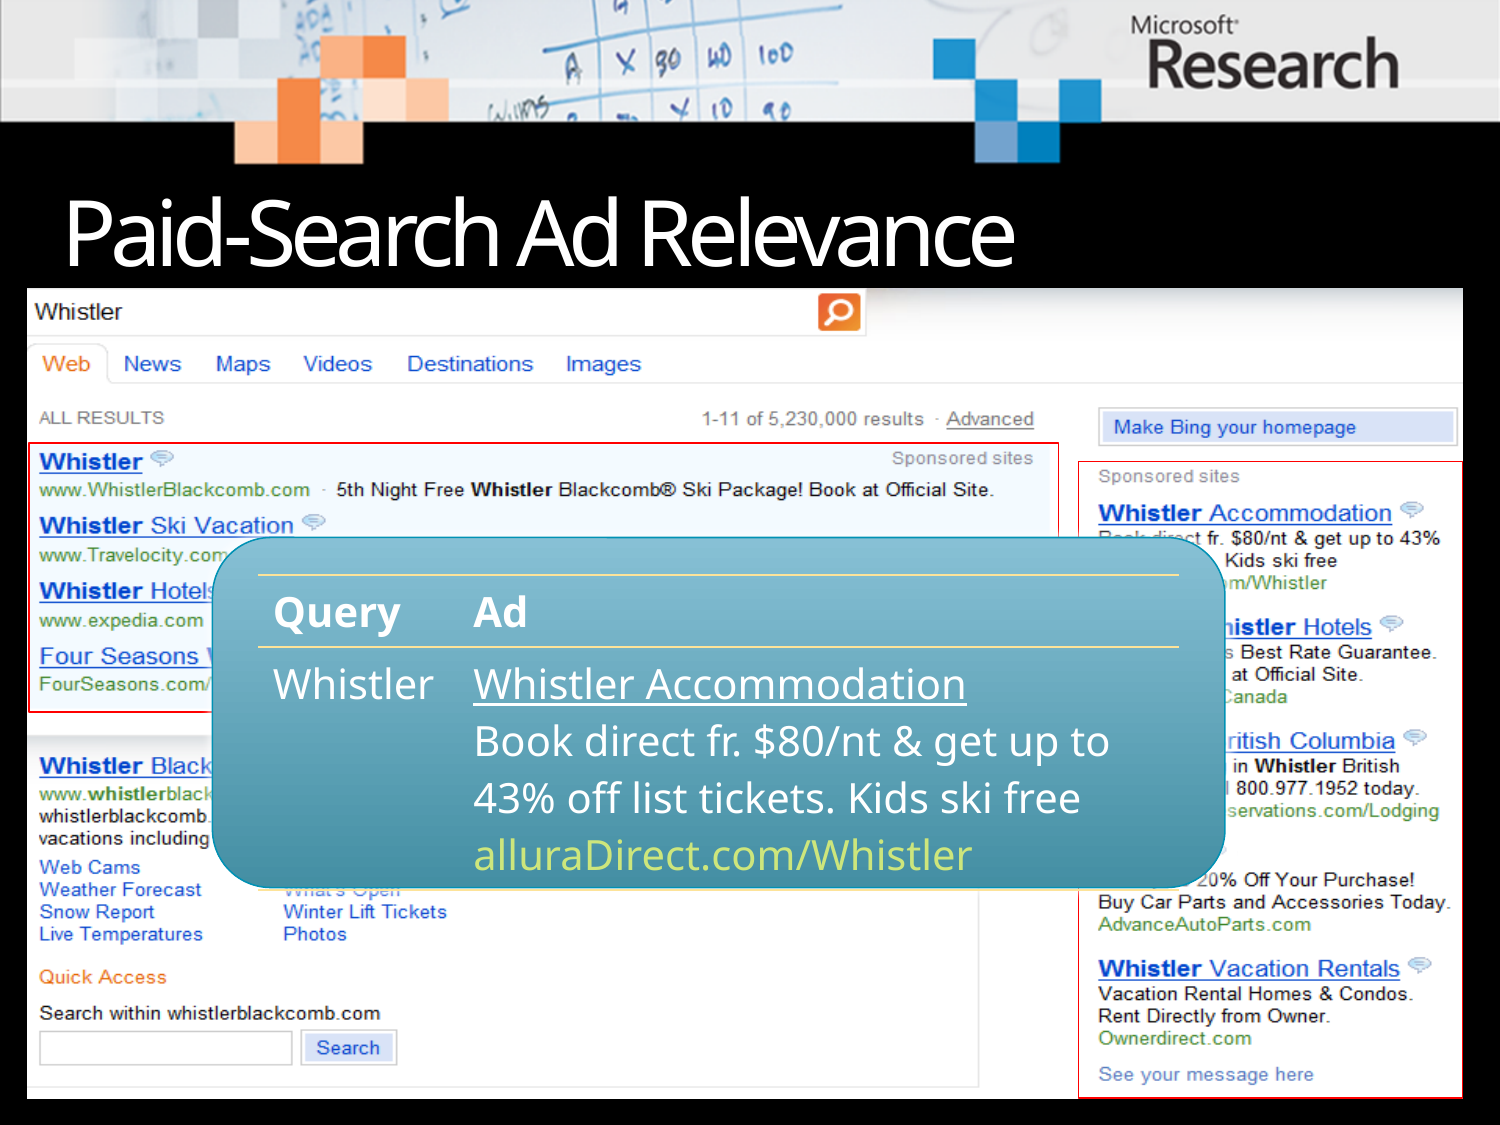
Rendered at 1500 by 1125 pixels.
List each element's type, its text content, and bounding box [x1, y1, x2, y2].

picture [0, 0, 1500, 1125]
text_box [26, 288, 1463, 1099]
title Paid-Search Ad Relevance [36, 187, 1463, 280]
